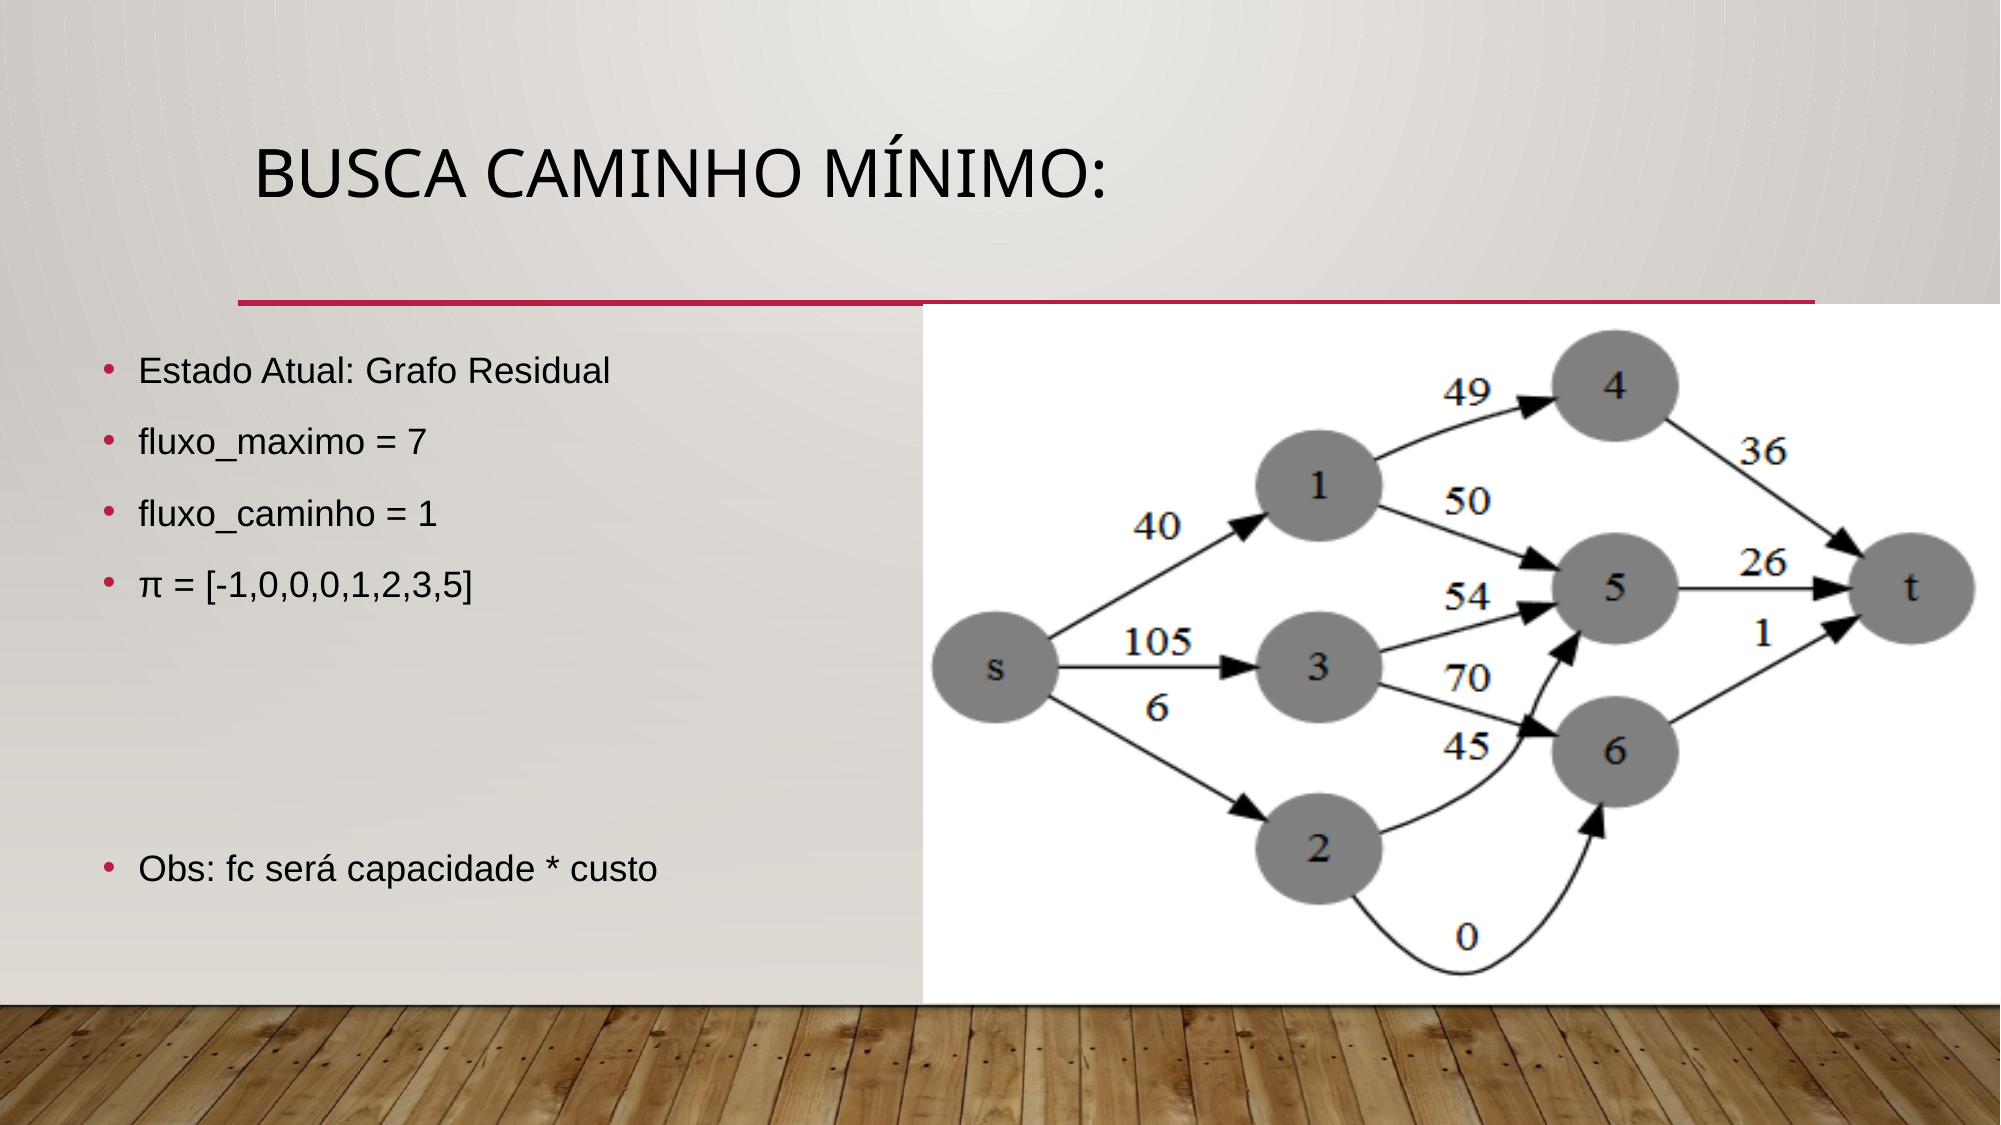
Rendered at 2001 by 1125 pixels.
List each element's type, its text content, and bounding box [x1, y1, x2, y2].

text_box Estado Atual: Grafo Residual fluxo_maximo = 7 fluxo_caminho = 1 π = [-1,0,0,0,1,2,3,5] Obs: fc será capacidade * custo [87, 330, 903, 897]
picture [922, 303, 2000, 1003]
text_box Busca caminho mínimo: [238, 131, 1814, 305]
picture [0, 1005, 2000, 1125]
